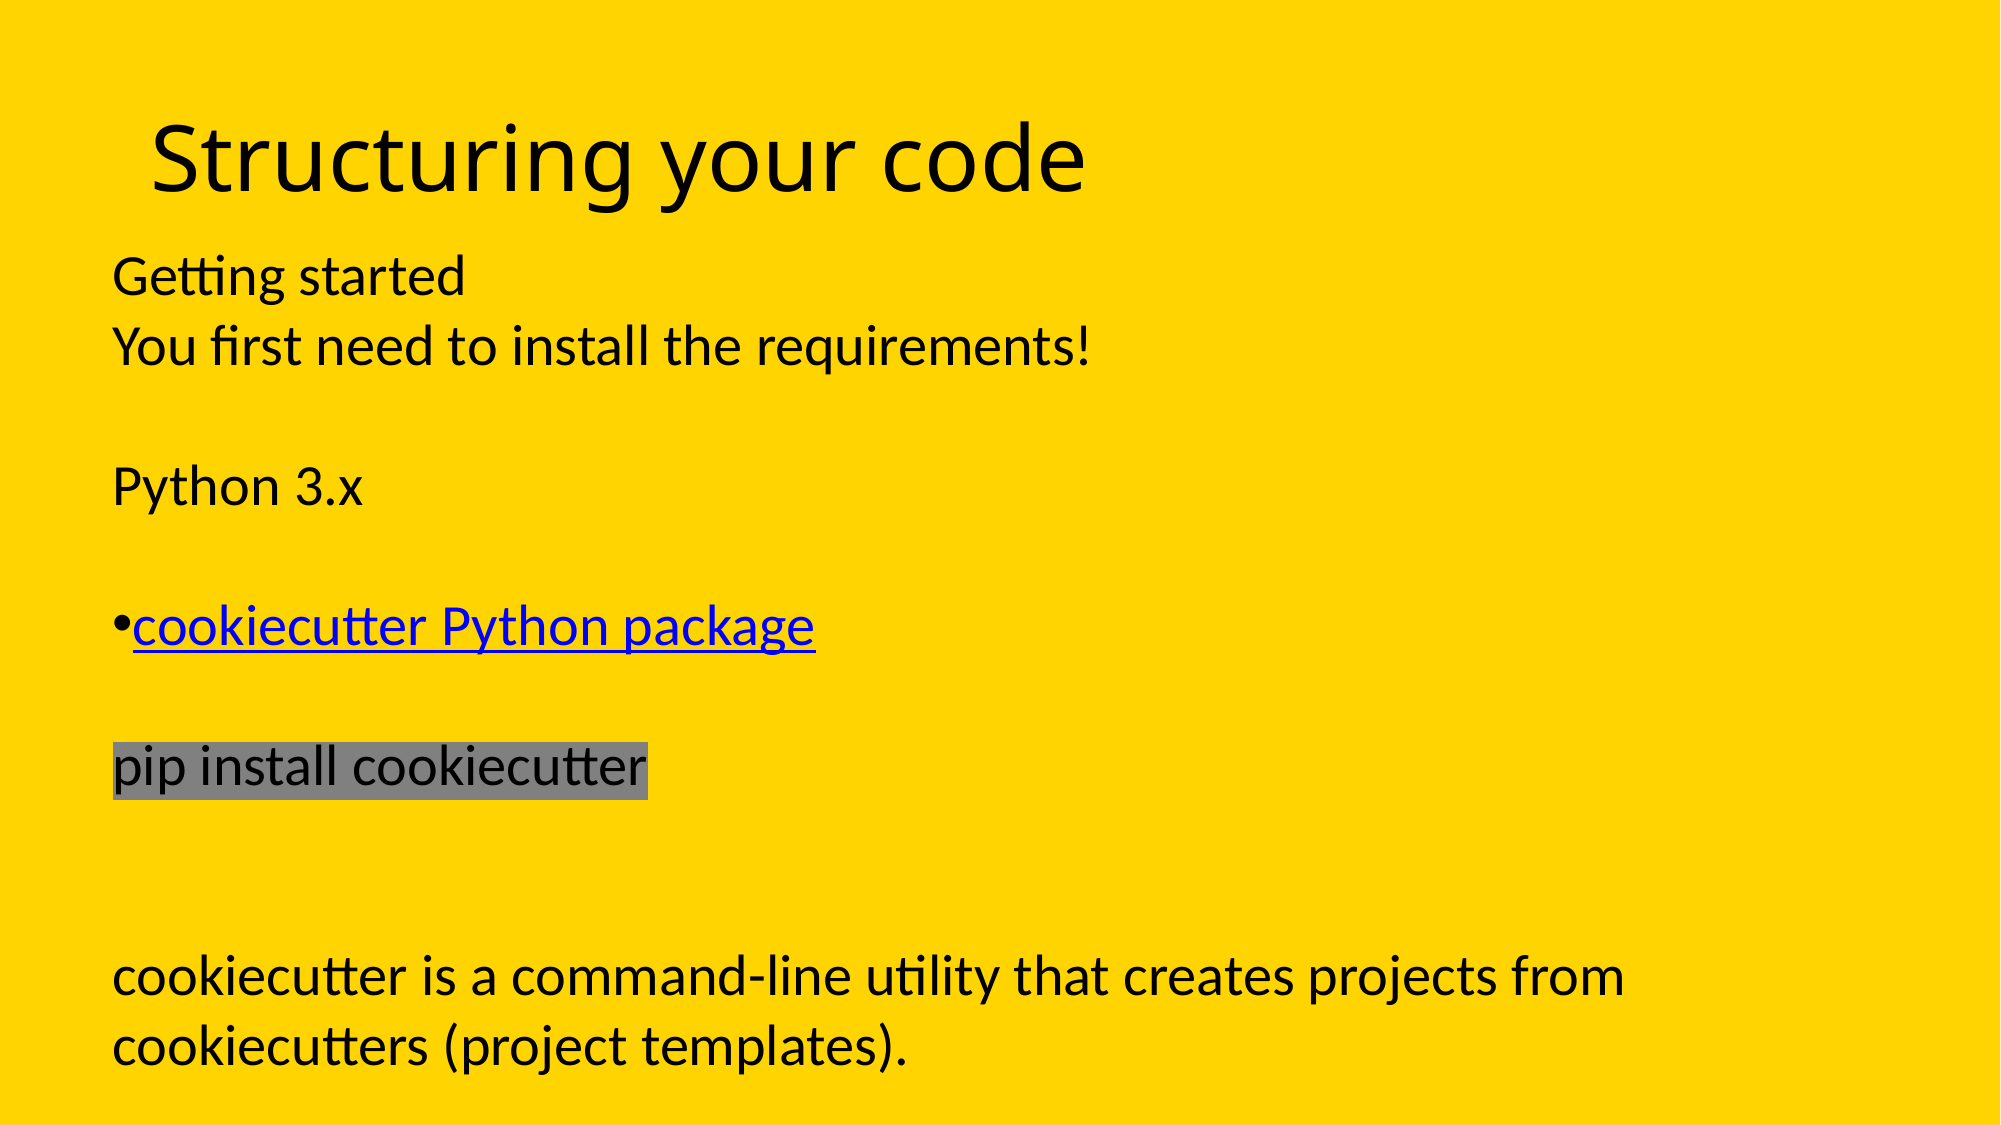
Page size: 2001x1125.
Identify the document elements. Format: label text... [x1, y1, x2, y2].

list Getting started You first need to install the requirements! Python 3.x cookiecutter Python package pip install cookiecutter cookiecutter is a command-line utility that creates projects from cookiecutters (project templates). [112, 237, 1812, 1086]
title Structuring your code [150, 100, 1850, 215]
